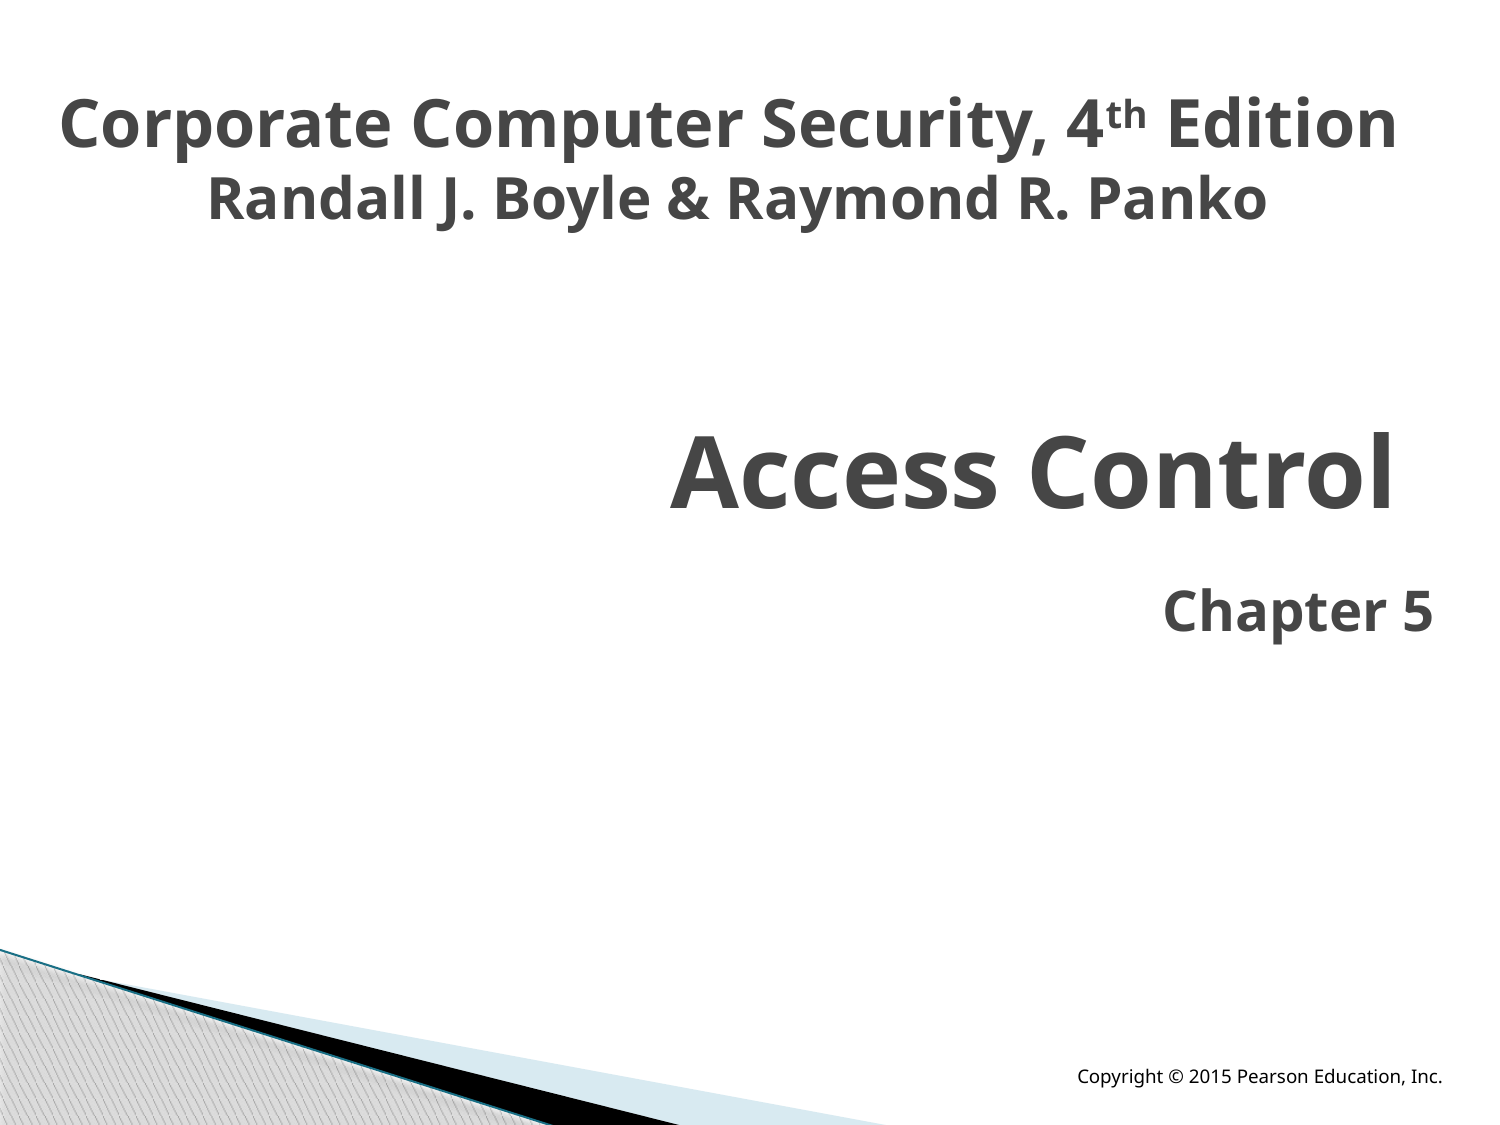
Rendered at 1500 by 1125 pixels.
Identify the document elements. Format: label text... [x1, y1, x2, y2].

title Access Control [62, 375, 1413, 563]
text_box Corporate Computer Security, 4th Edition Randall J. Boyle & Raymond R. Panko [24, 62, 1450, 250]
list Chapter 5 [99, 237, 1450, 980]
